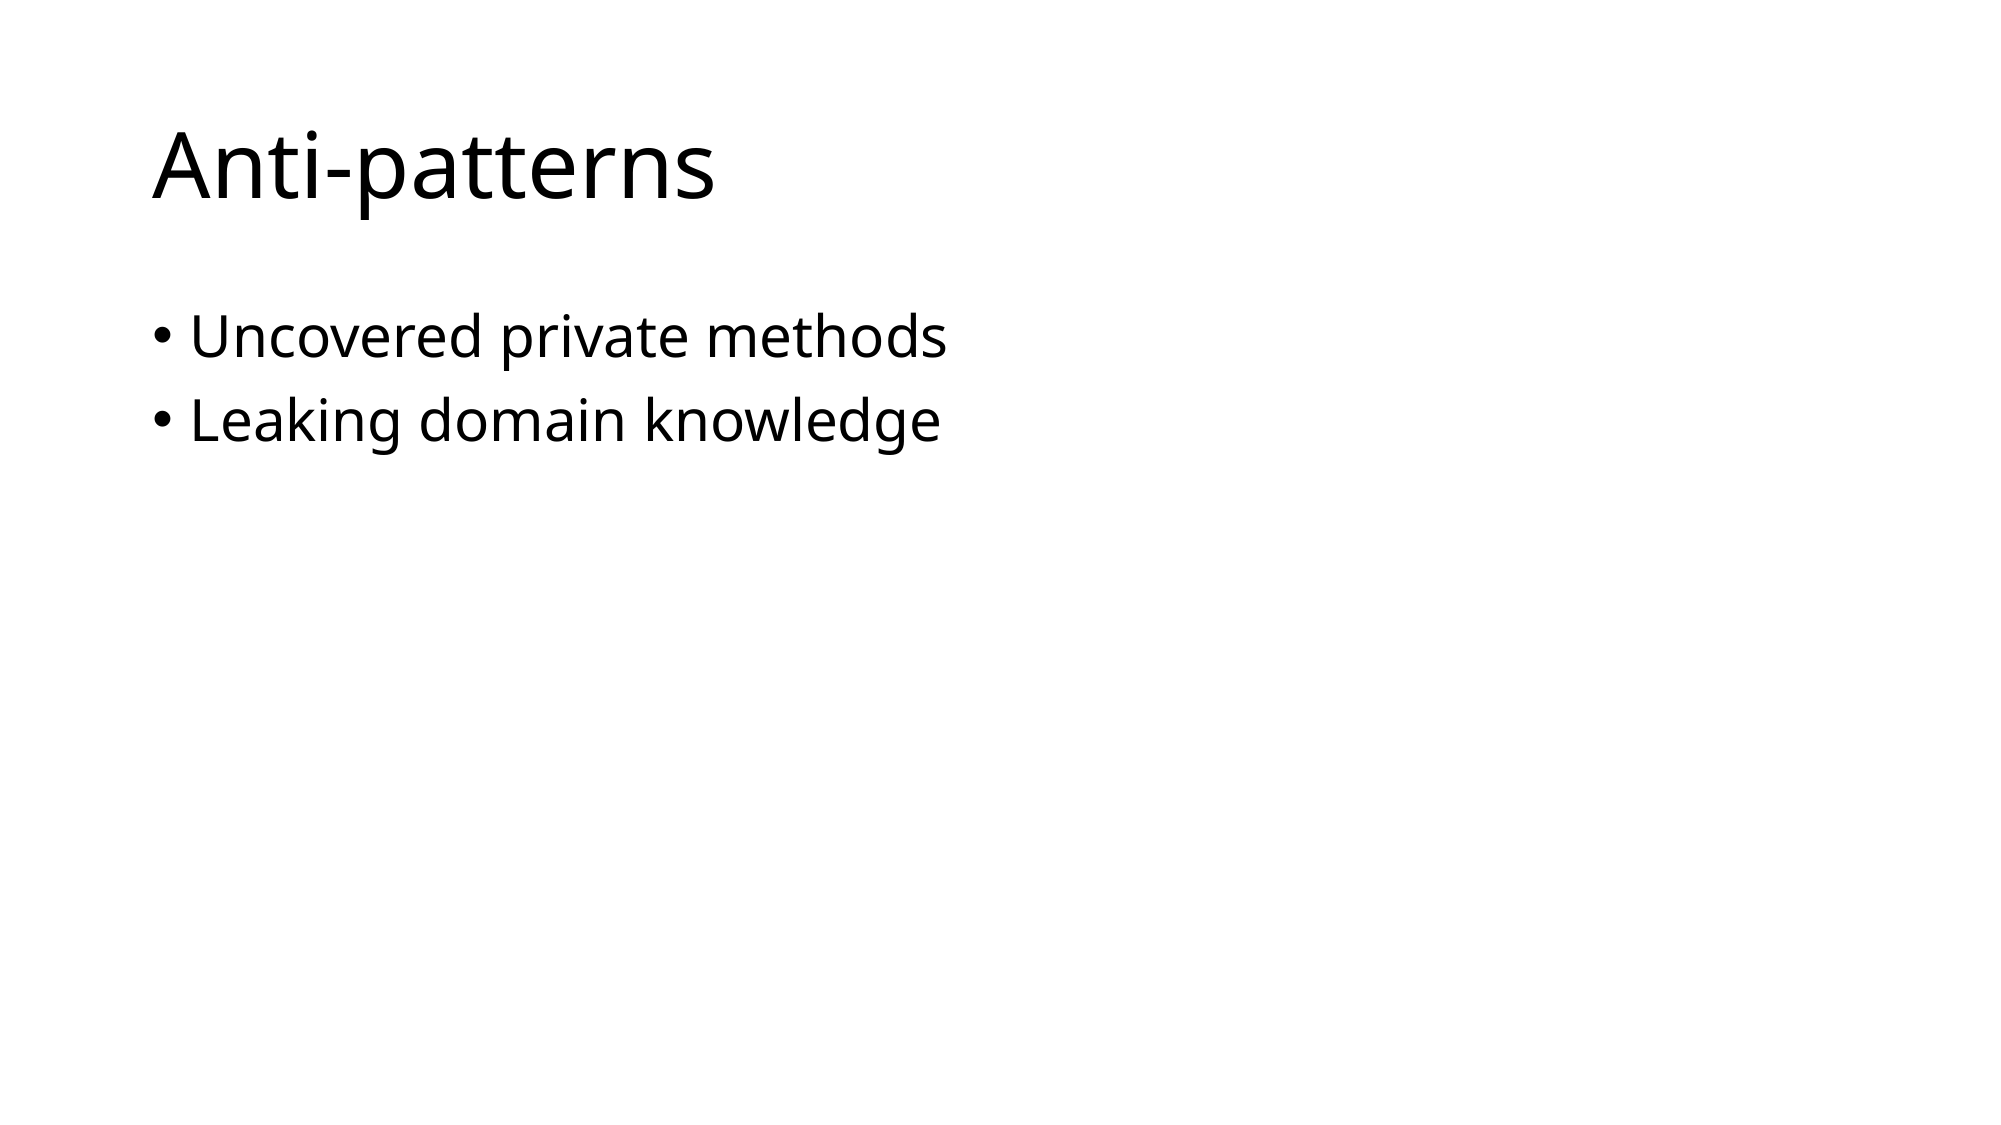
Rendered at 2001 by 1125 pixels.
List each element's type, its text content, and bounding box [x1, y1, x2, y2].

list Uncovered private methods Leaking domain knowledge [137, 299, 1863, 1014]
title Anti-patterns [137, 59, 1863, 278]
